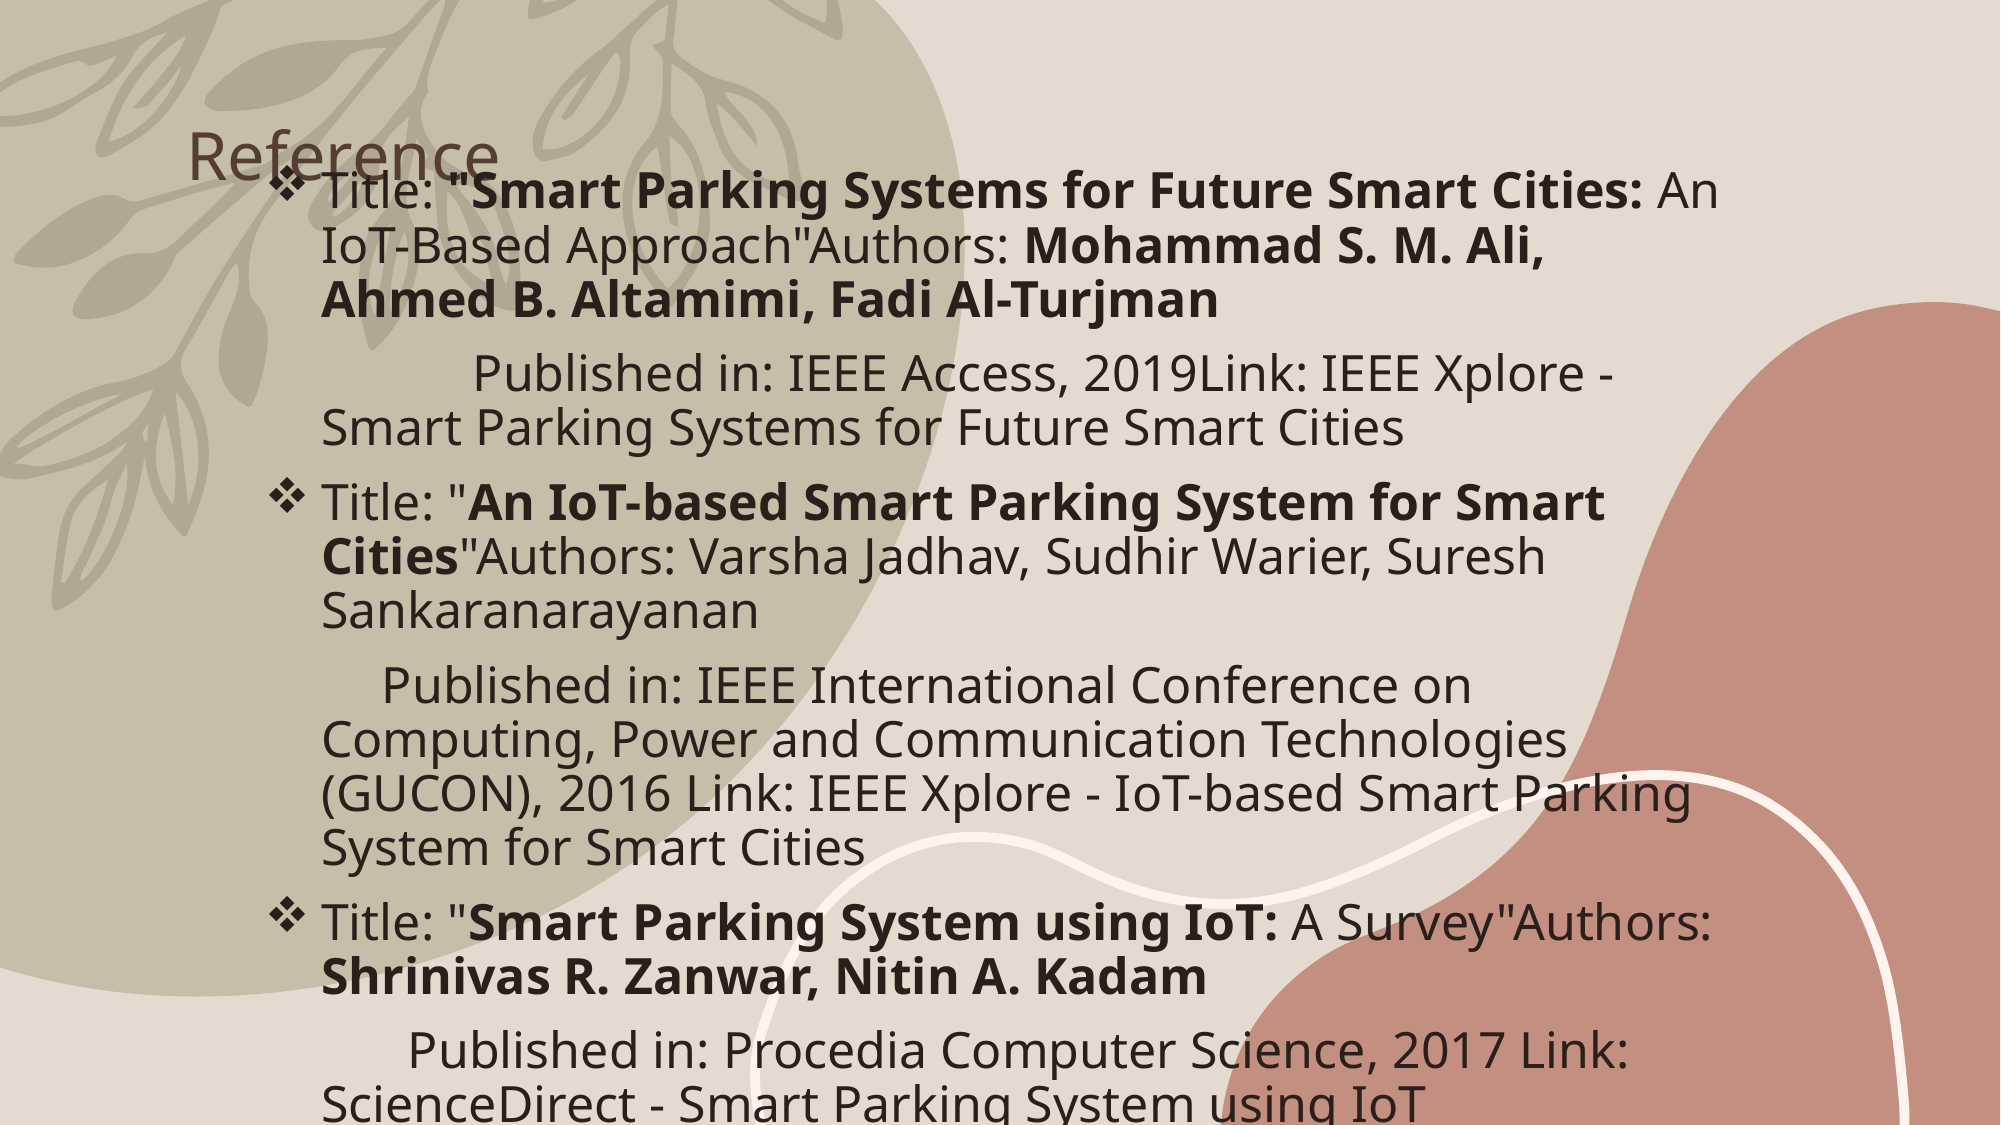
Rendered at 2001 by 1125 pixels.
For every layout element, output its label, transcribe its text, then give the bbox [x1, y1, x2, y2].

title Reference [115, 33, 572, 203]
subtitle Title: "Smart Parking Systems for Future Smart Cities: An IoT-Based Approach"Authors: Mohammad S. M. Ali, Ahmed B. Altamimi, Fadi Al-Turjman Published in: IEEE Access, 2019Link: IEEE Xplore - Smart Parking Systems for Future Smart Cities Title: "An IoT-based Smart Parking System for Smart Cities"Authors: Varsha Jadhav, Sudhir Warier, Suresh Sankaranarayanan Published in: IEEE International Conference on Computing, Power and Communication Technologies (GUCON), 2016 Link: IEEE Xplore - IoT-based Smart Parking System for Smart Cities Title: "Smart Parking System using IoT: A Survey"Authors: Shrinivas R. Zanwar, Nitin A. Kadam Published in: Procedia Computer Science, 2017 Link: ScienceDirect - Smart Parking System using IoT [249, 581, 1750, 719]
